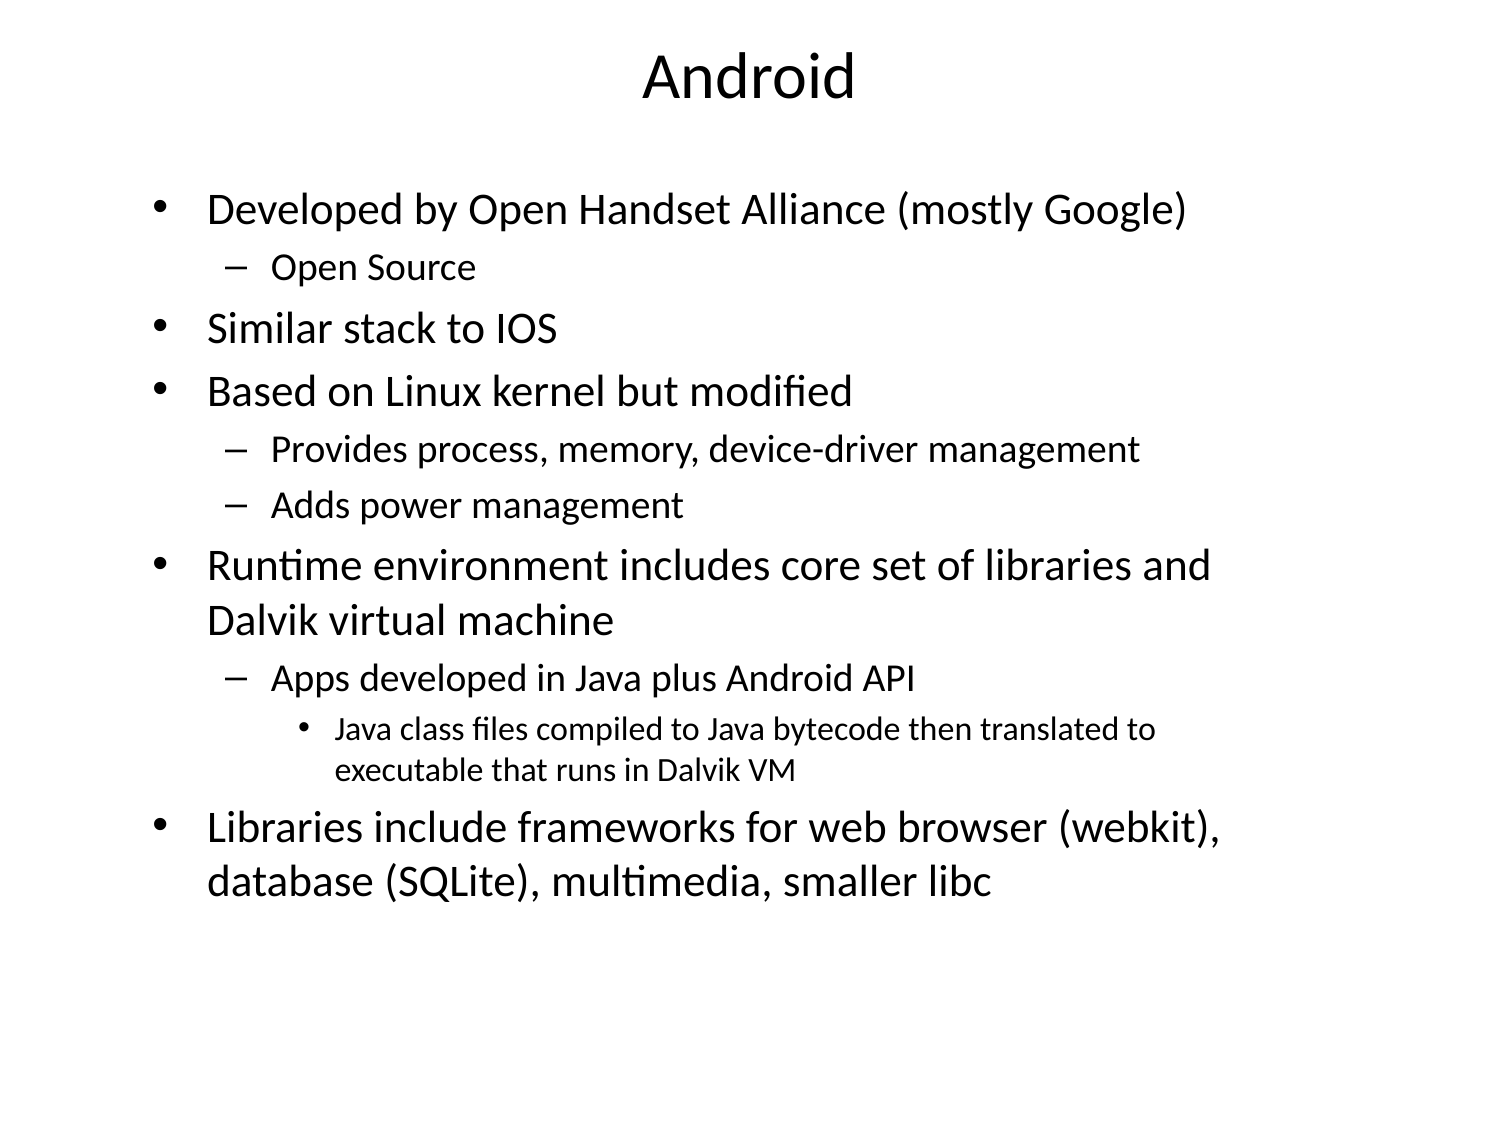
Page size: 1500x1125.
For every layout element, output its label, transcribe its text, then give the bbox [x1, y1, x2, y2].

title Android [75, 24, 1425, 120]
list Developed by Open Handset Alliance (mostly Google) Open Source Similar stack to IOS Based on Linux kernel but modified Provides process, memory, device-driver management Adds power management Runtime environment includes core set of libraries and Dalvik virtual machine Apps developed in Java plus Android API Java class files compiled to Java bytecode then translated to executable that runs in Dalvik VM Libraries include frameworks for web browser (webkit), database (SQLite), multimedia, smaller libc [137, 171, 1327, 915]
